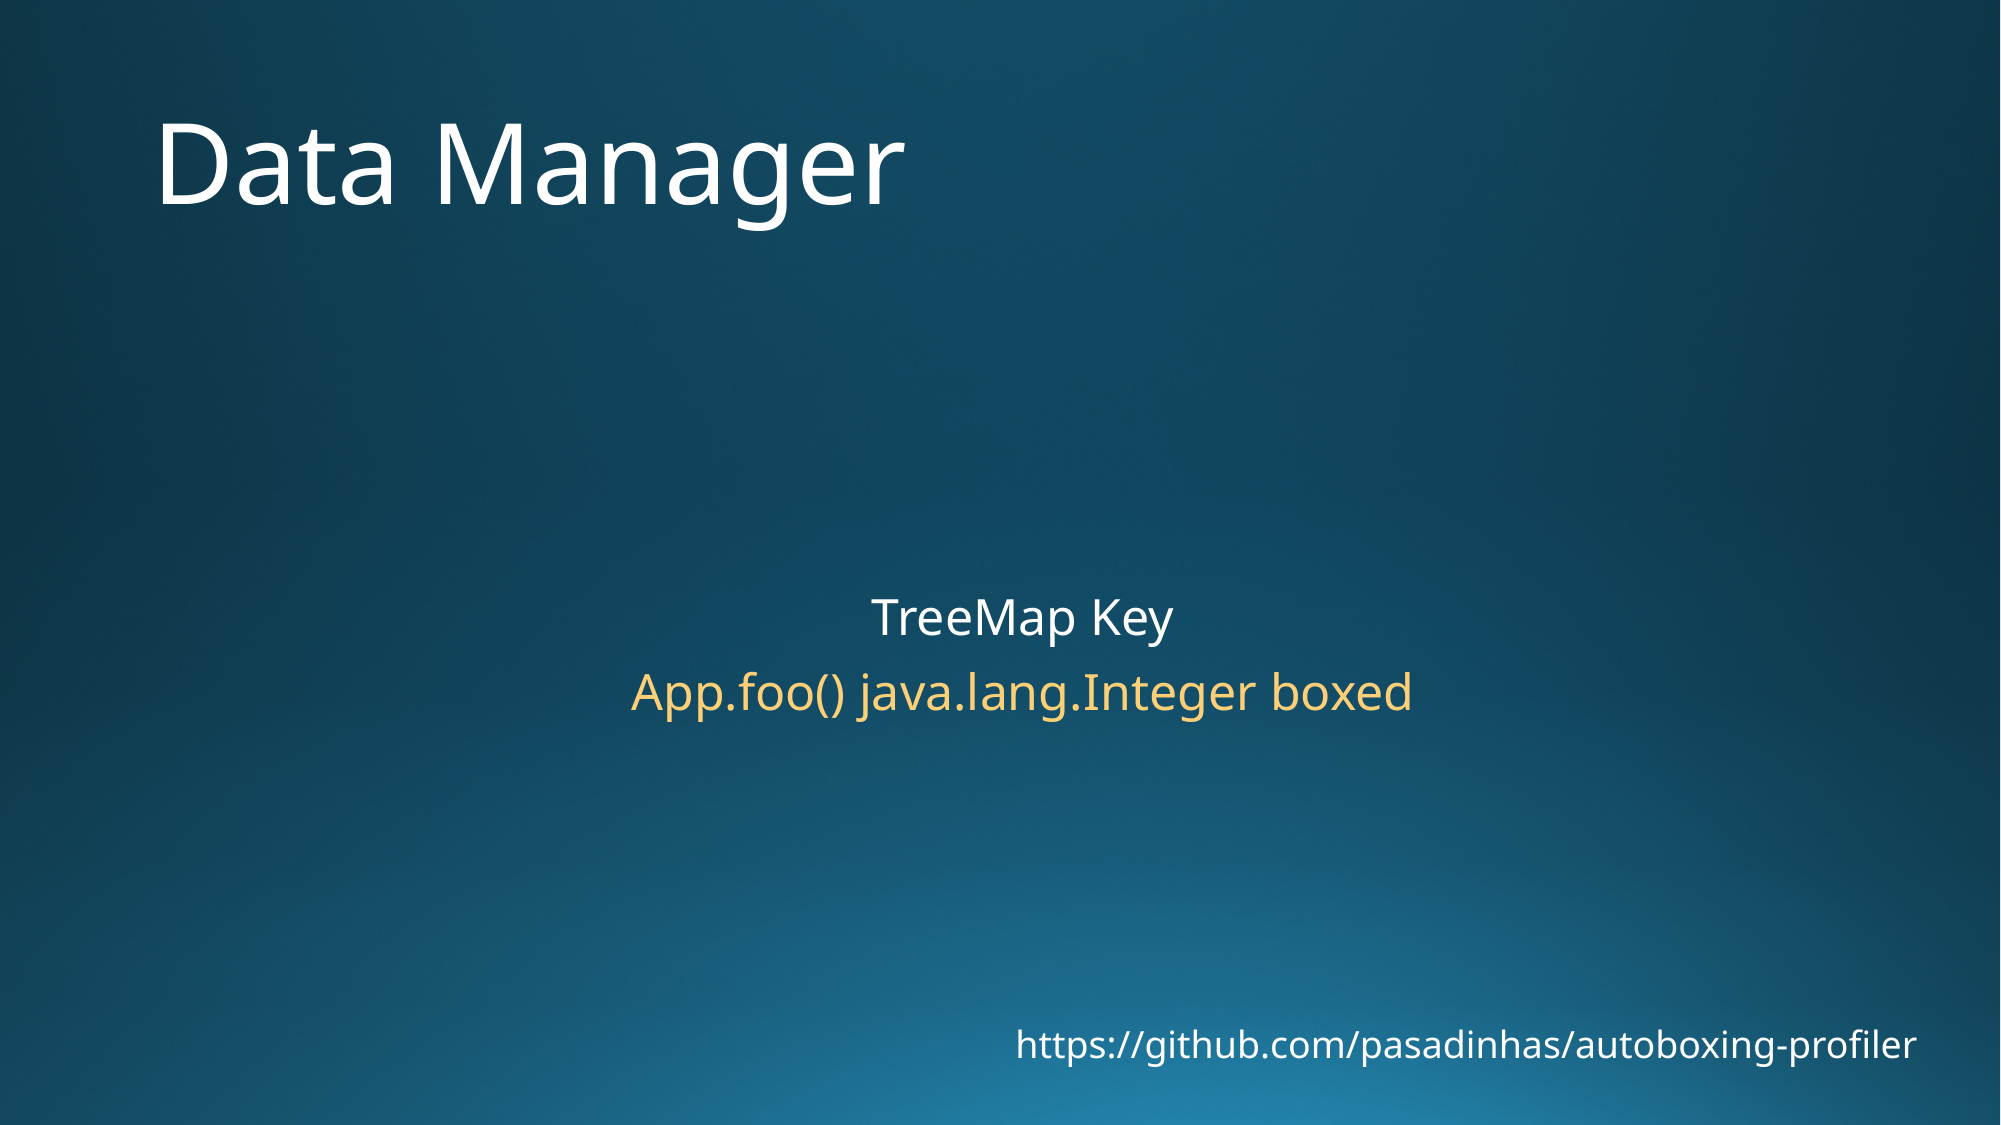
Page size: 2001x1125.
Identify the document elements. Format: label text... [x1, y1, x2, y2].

text_box https://github.com/pasadinhas/autoboxing-profiler [1000, 1013, 1933, 1073]
title Data Manager [137, 59, 1863, 278]
picture [0, 0, 2001, 1125]
list TreeMap Key App.foo() java.lang.Integer boxed [183, 299, 1863, 1014]
